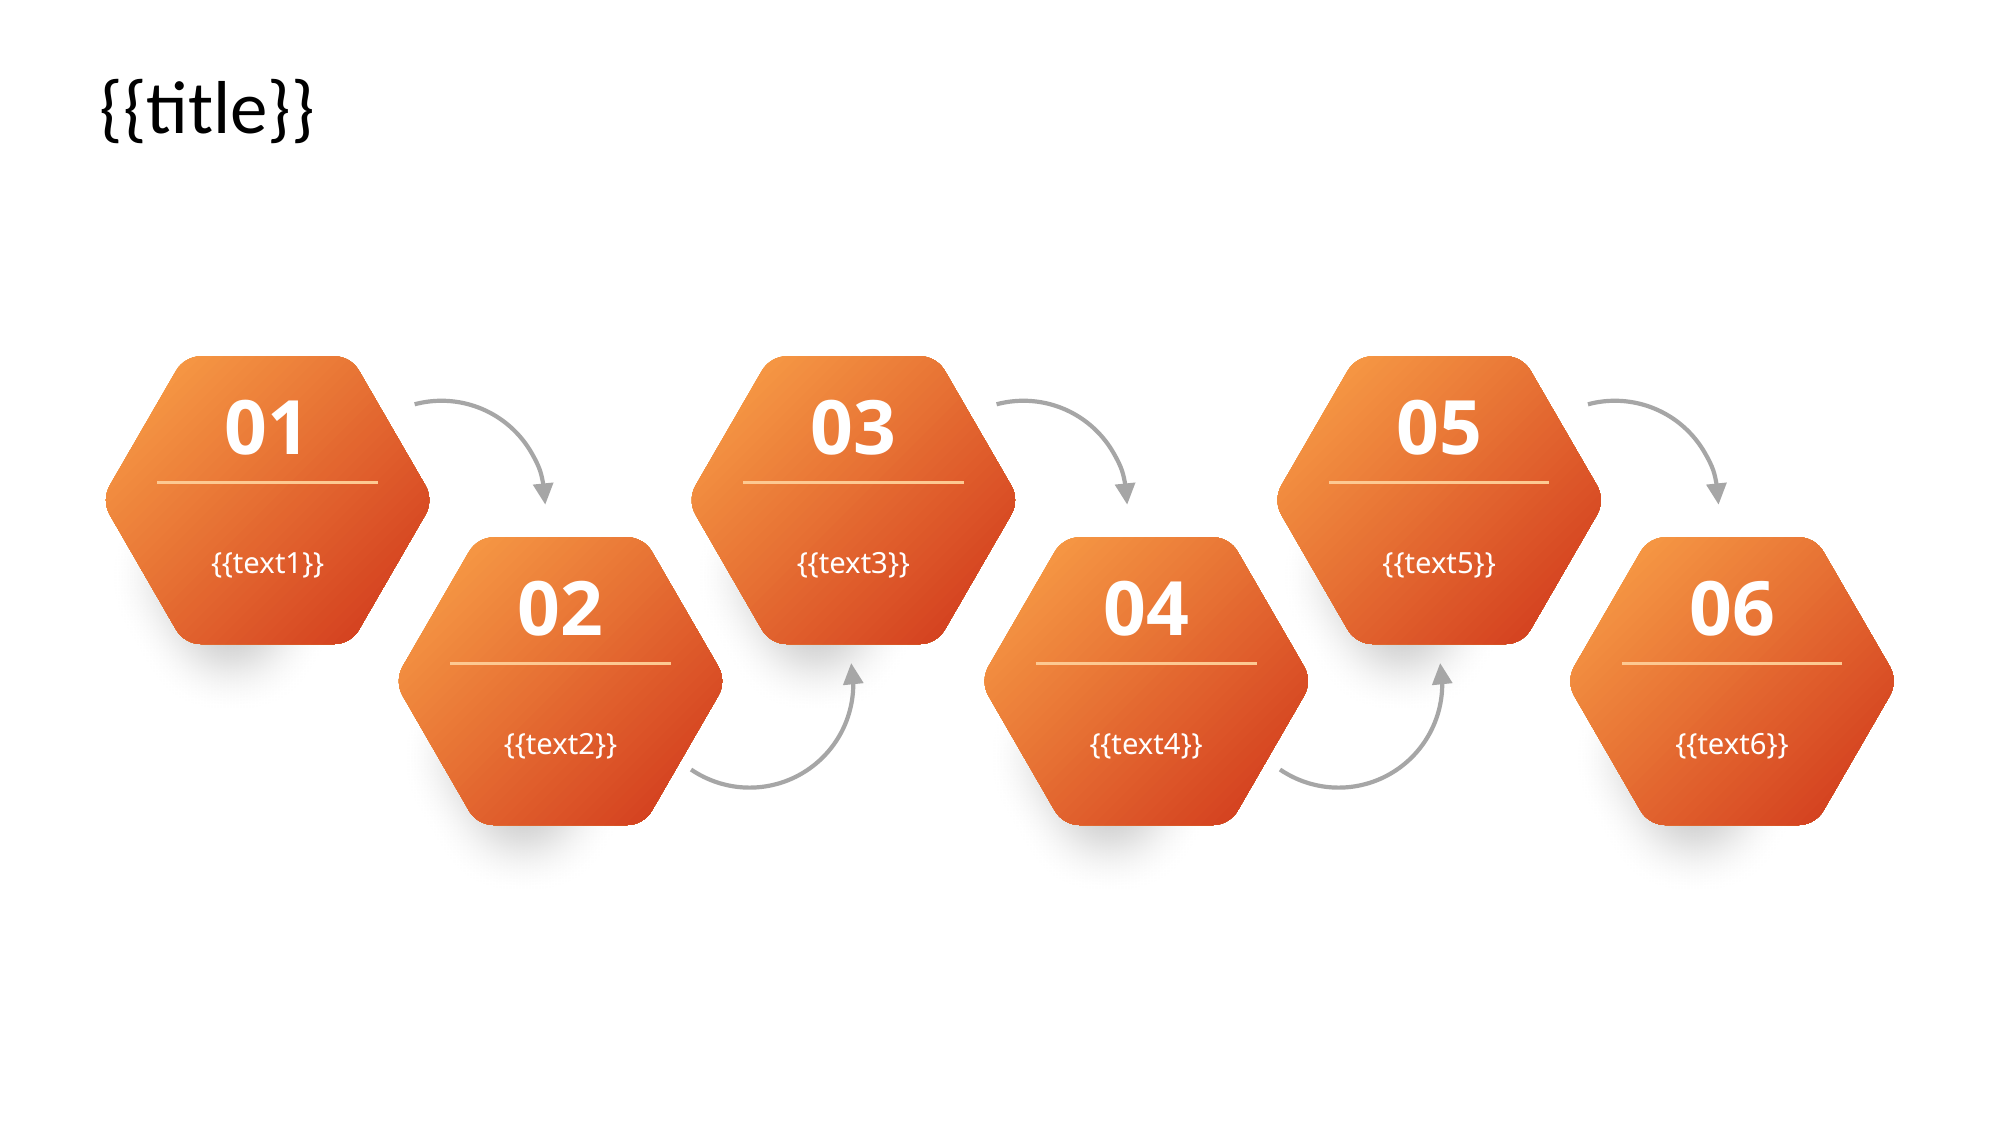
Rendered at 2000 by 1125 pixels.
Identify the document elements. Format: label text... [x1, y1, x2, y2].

text_box [1020, 399, 1136, 505]
title {{title}} [99, 45, 1900, 162]
text_box [727, 663, 864, 789]
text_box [984, 536, 1309, 826]
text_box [105, 355, 430, 645]
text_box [1570, 536, 1894, 826]
text_box [434, 399, 554, 505]
text_box [1606, 399, 1727, 505]
text_box [1312, 663, 1453, 789]
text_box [1277, 355, 1602, 645]
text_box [398, 536, 723, 826]
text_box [691, 355, 1016, 645]
